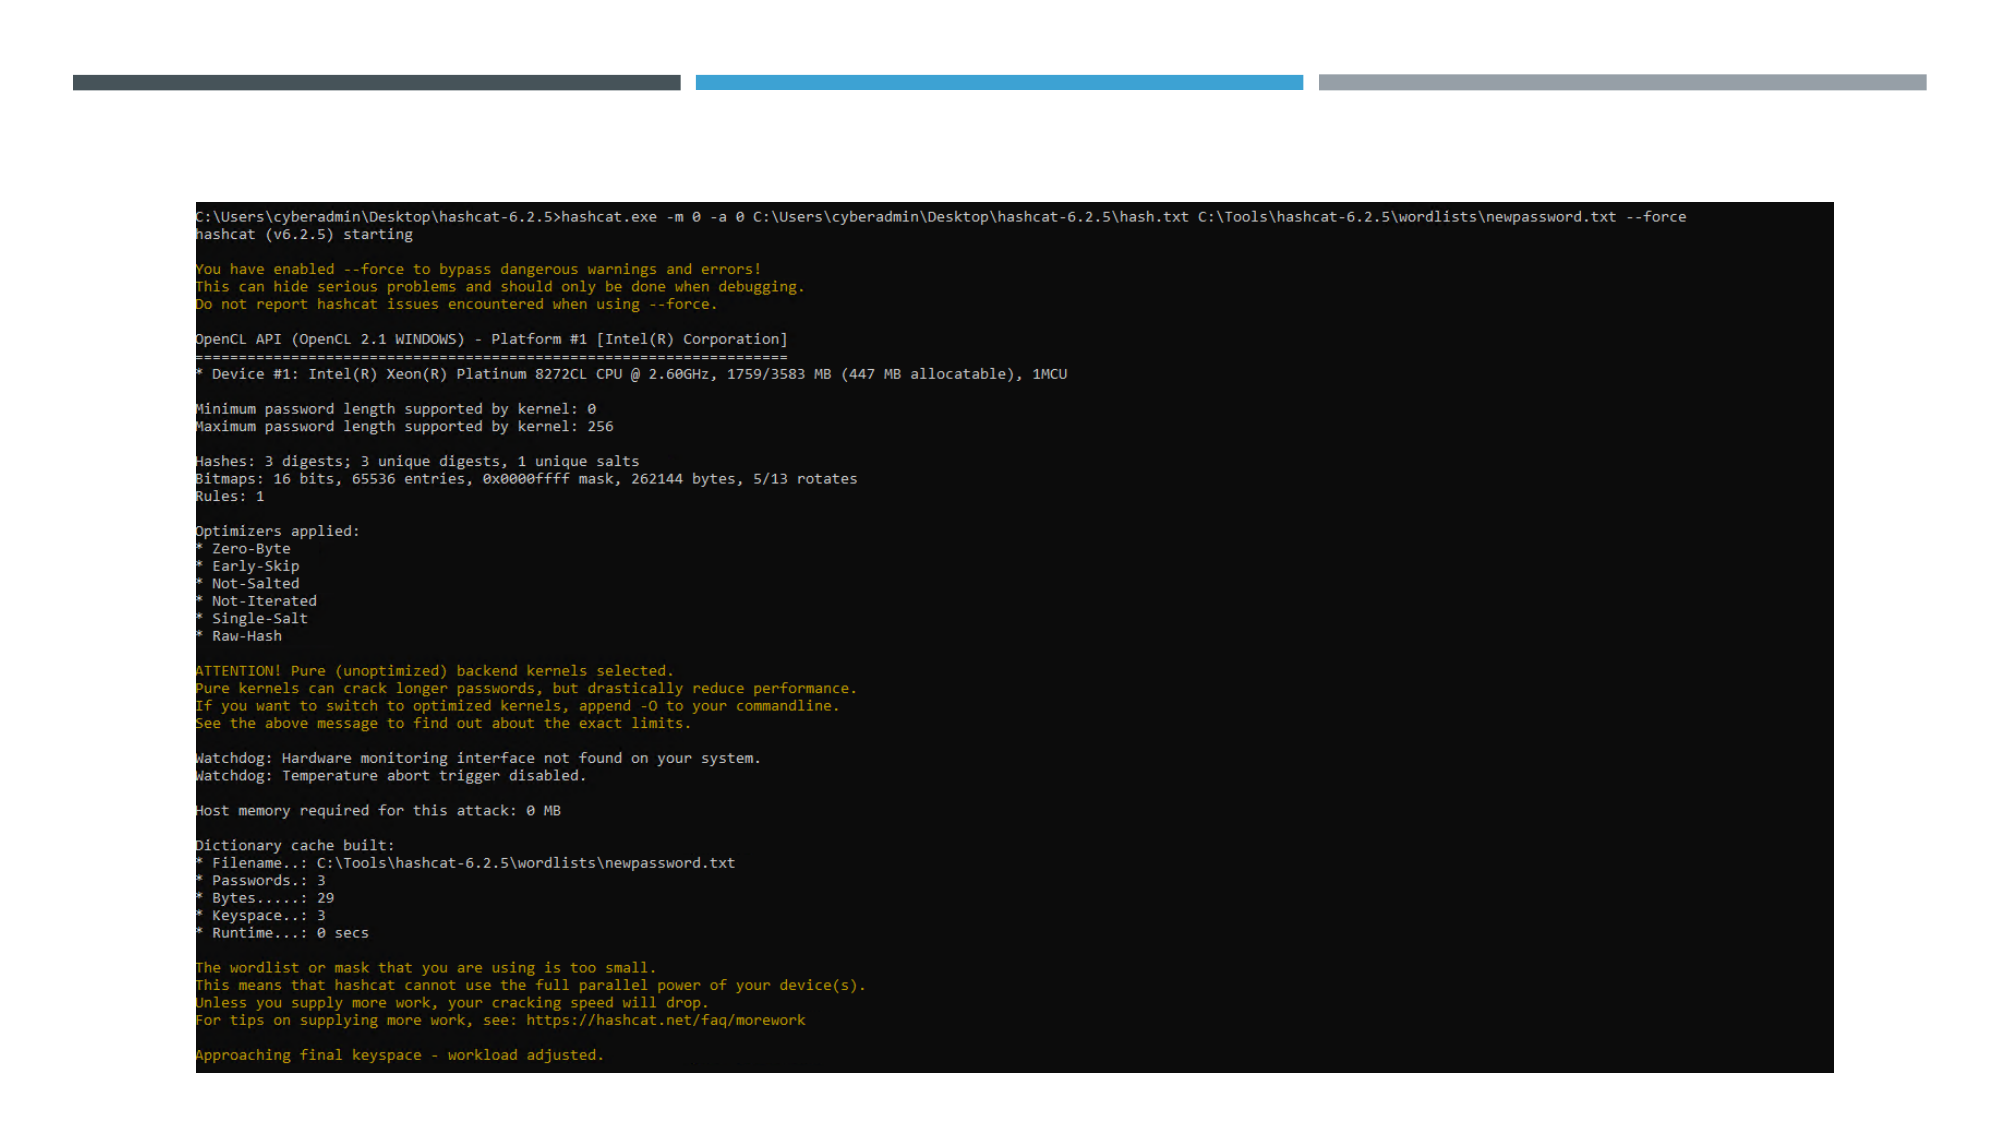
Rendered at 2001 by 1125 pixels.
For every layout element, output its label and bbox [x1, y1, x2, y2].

picture [196, 201, 1835, 1073]
